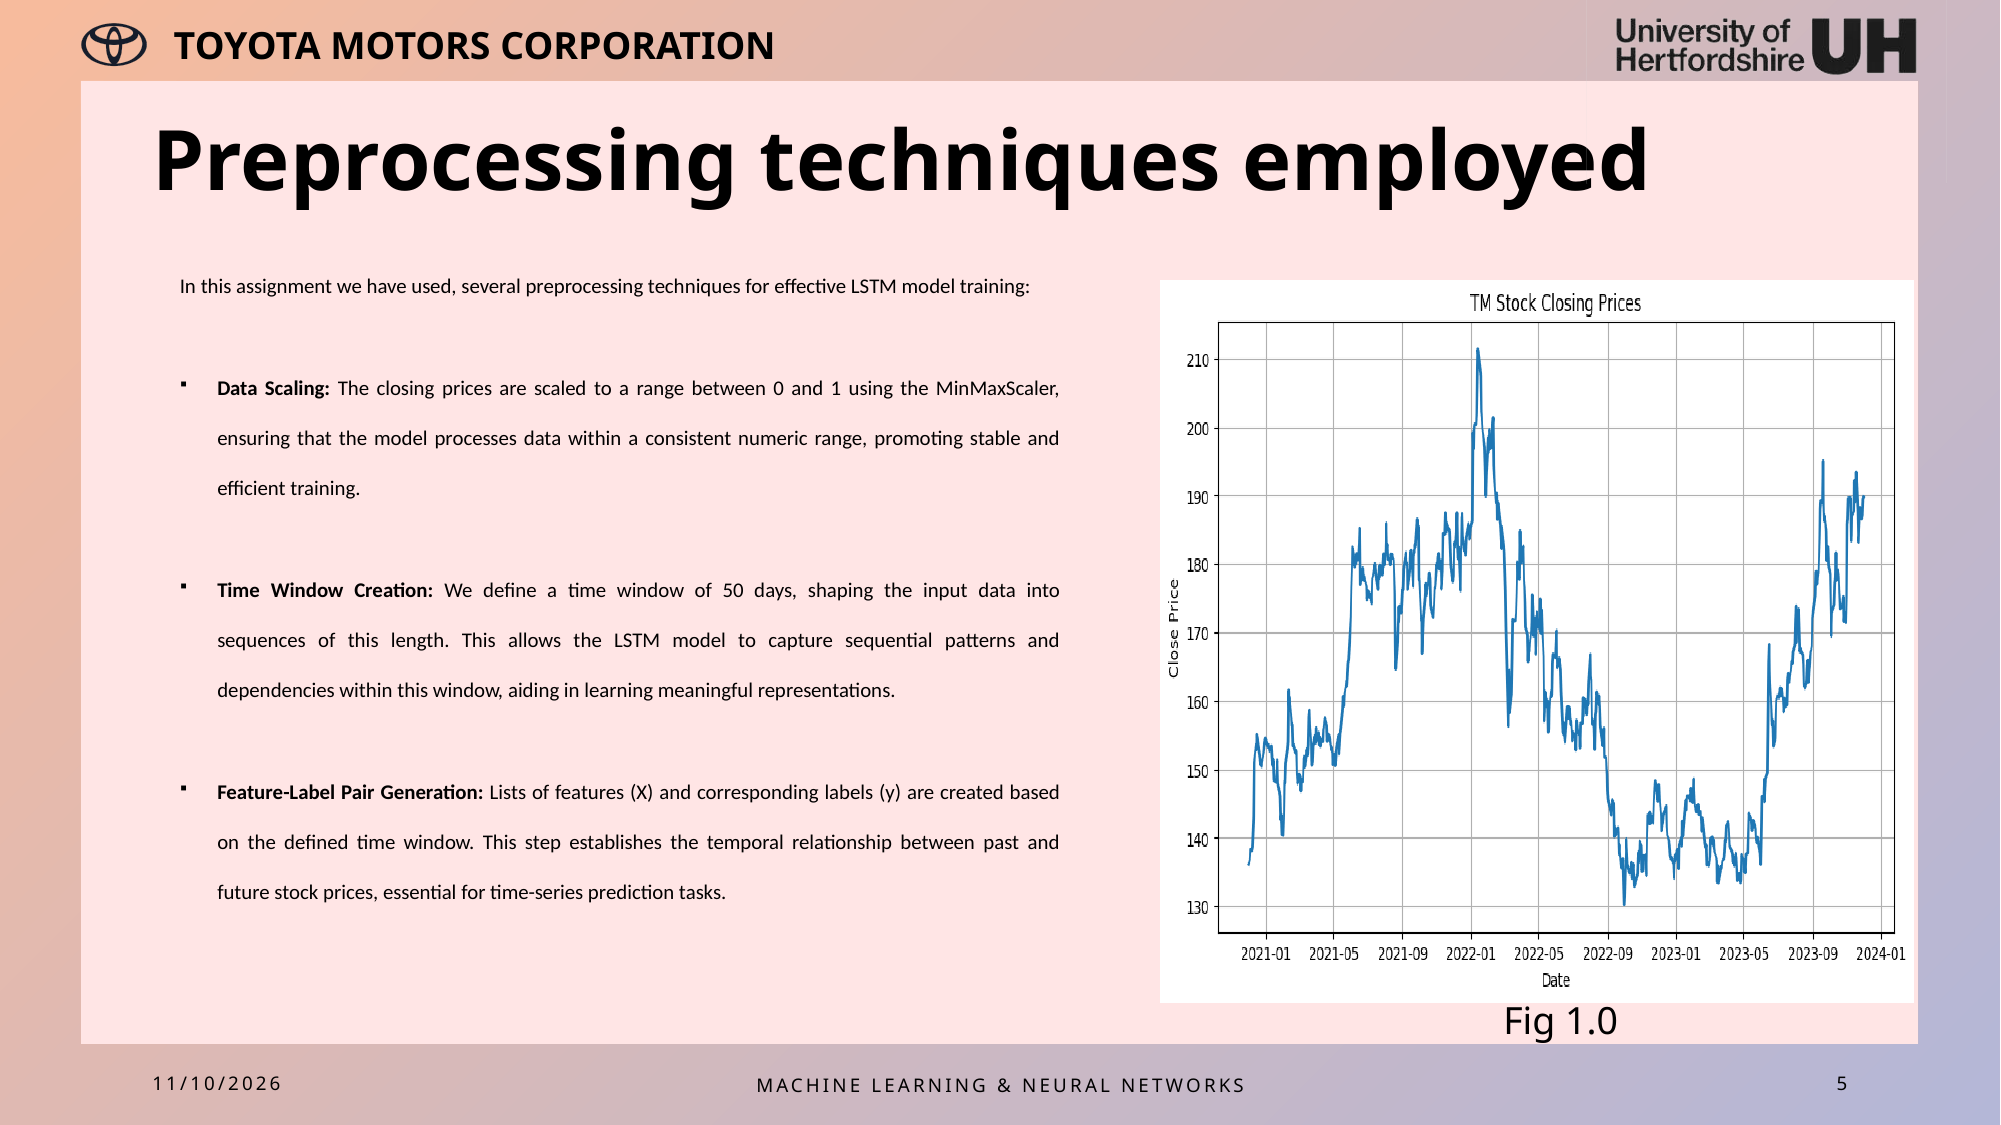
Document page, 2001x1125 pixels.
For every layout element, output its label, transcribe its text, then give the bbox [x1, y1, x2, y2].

title Preprocessing techniques employed [137, 54, 1863, 273]
picture [1160, 280, 1914, 1003]
text_box Fig 1.0 [1488, 1003, 1650, 1050]
text_box TOYOTA MOTORS CORPORATION [176, 14, 1431, 75]
picture [52, 8, 176, 82]
picture [1586, 0, 1948, 184]
footer Machine Learning & Neural Networks [662, 1054, 1338, 1115]
slide_number 5 [1412, 1054, 1863, 1115]
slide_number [137, 1054, 588, 1115]
list In this assignment we have used, several preprocessing techniques for effective LSTM model training: Data Scaling: The closing prices are scaled to a range between 0 and 1 using the MinMaxScaler, ensuring that the model processes data within a consistent numeric range, promoting stable and efficient training. Time Window Creation: We define a time window of 50 days, shaping the input data into sequences of this length. This allows the LSTM model to capture sequential patterns and dependencies within this window, aiding in learning meaningful representations. Feature-Label Pair Generation: Lists of features (X) and corresponding labels (y) are created based on the defined time window. This step establishes the temporal relationship between past and future stock prices, essential for time-series prediction tasks. [127, 239, 1076, 962]
